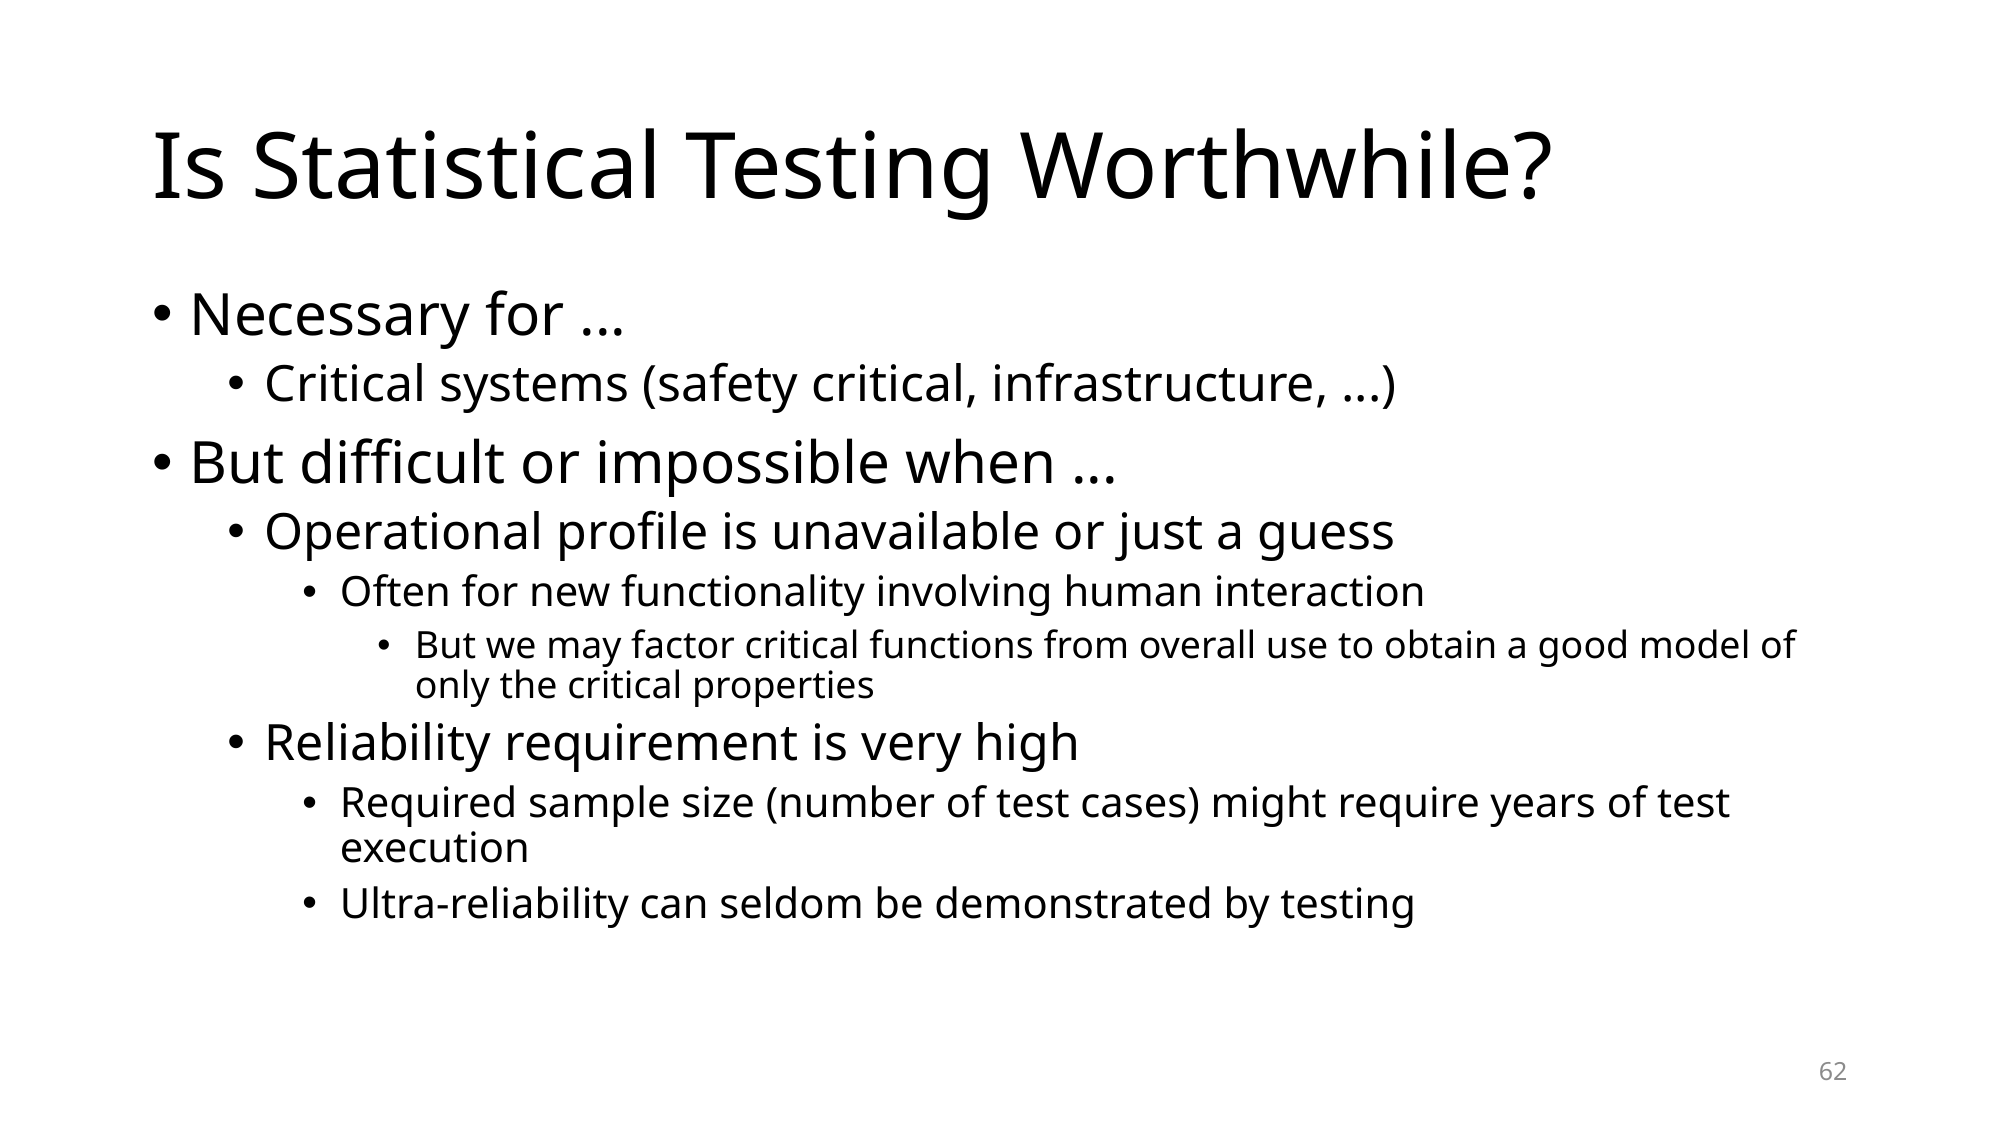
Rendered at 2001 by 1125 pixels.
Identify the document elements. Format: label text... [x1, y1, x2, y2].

list Necessary for ... Critical systems (safety critical, infrastructure, ...) But difficult or impossible when ... Operational profile is unavailable or just a guess Often for new functionality involving human interaction But we may factor critical functions from overall use to obtain a good model of only the critical properties Reliability requirement is very high Required sample size (number of test cases) might require years of test execution Ultra-reliability can seldom be demonstrated by testing [137, 277, 1863, 1043]
slide_number 62 [1412, 1042, 1863, 1103]
title Is Statistical Testing Worthwhile? [137, 59, 1863, 277]
